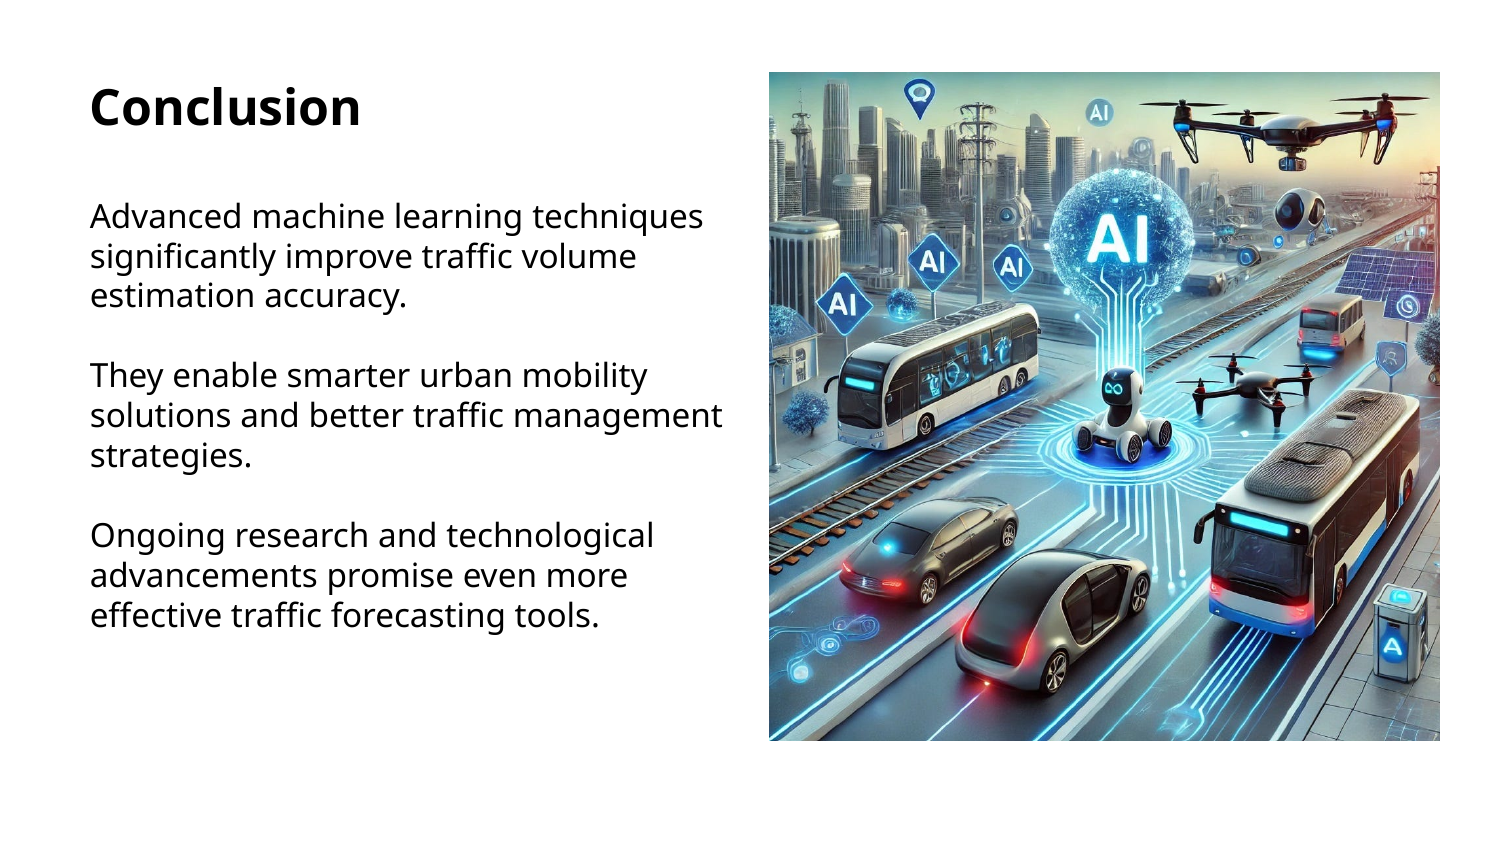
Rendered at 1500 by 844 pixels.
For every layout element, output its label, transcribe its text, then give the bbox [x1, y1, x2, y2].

text_box Conclusion [74, 37, 1425, 173]
picture [769, 72, 1440, 741]
text_box Advanced machine learning techniques significantly improve traffic volume estimation accuracy. They enable smarter urban mobility solutions and better traffic management strategies. Ongoing research and technological advancements promise even more effective traffic forecasting tools. [74, 187, 750, 713]
